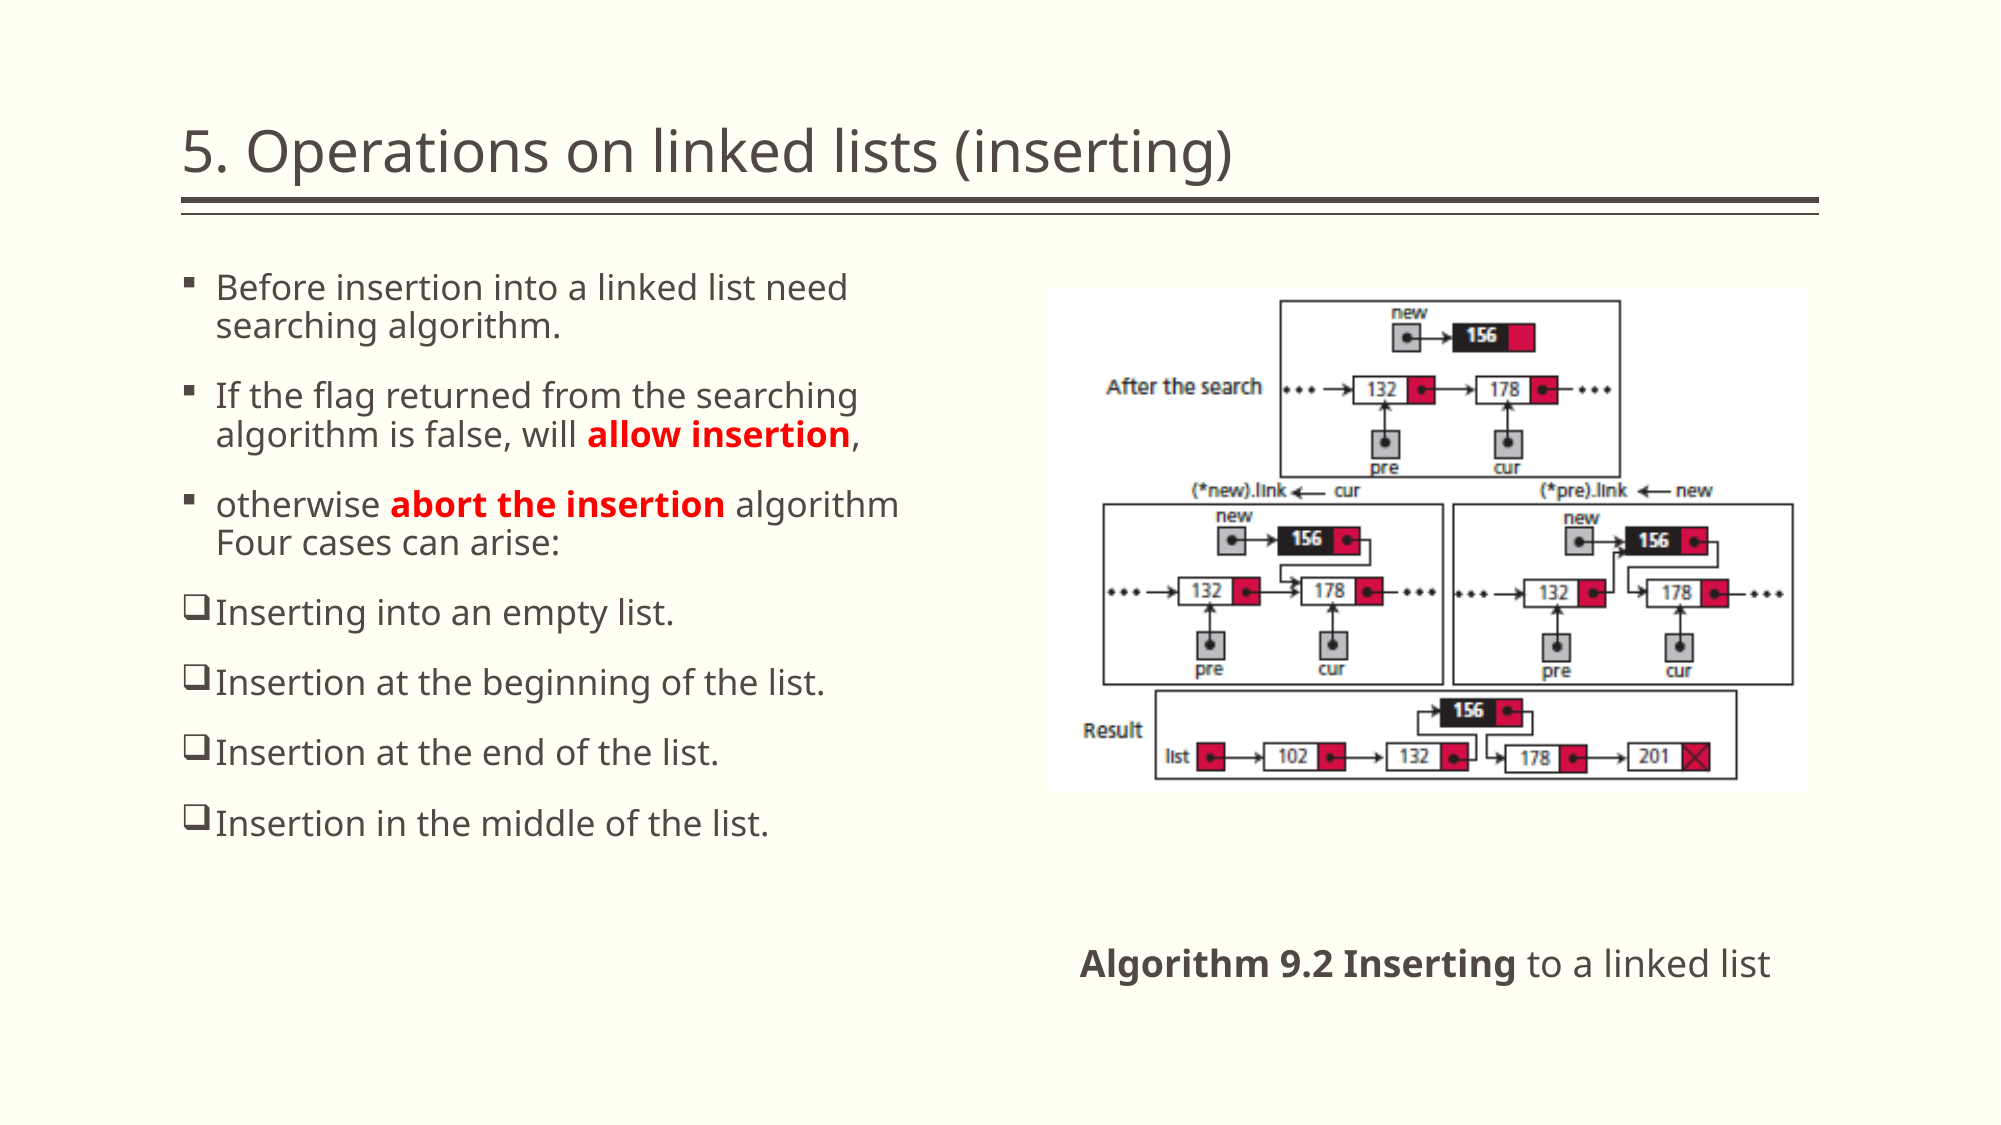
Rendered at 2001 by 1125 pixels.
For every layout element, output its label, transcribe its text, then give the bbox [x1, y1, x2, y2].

title 5. Operations on linked lists (inserting) [181, 12, 1819, 193]
text_box Algorithm 9.2 Inserting to a linked list [1064, 932, 2000, 993]
list Before insertion into a linked list need searching algorithm. If the flag returned from the searching algorithm is false, will allow insertion, otherwise abort the insertion algorithm Four cases can arise: Inserting into an empty list. Insertion at the beginning of the list. Insertion at the end of the list. Insertion in the middle of the list. [181, 262, 925, 854]
picture [1047, 288, 1809, 791]
